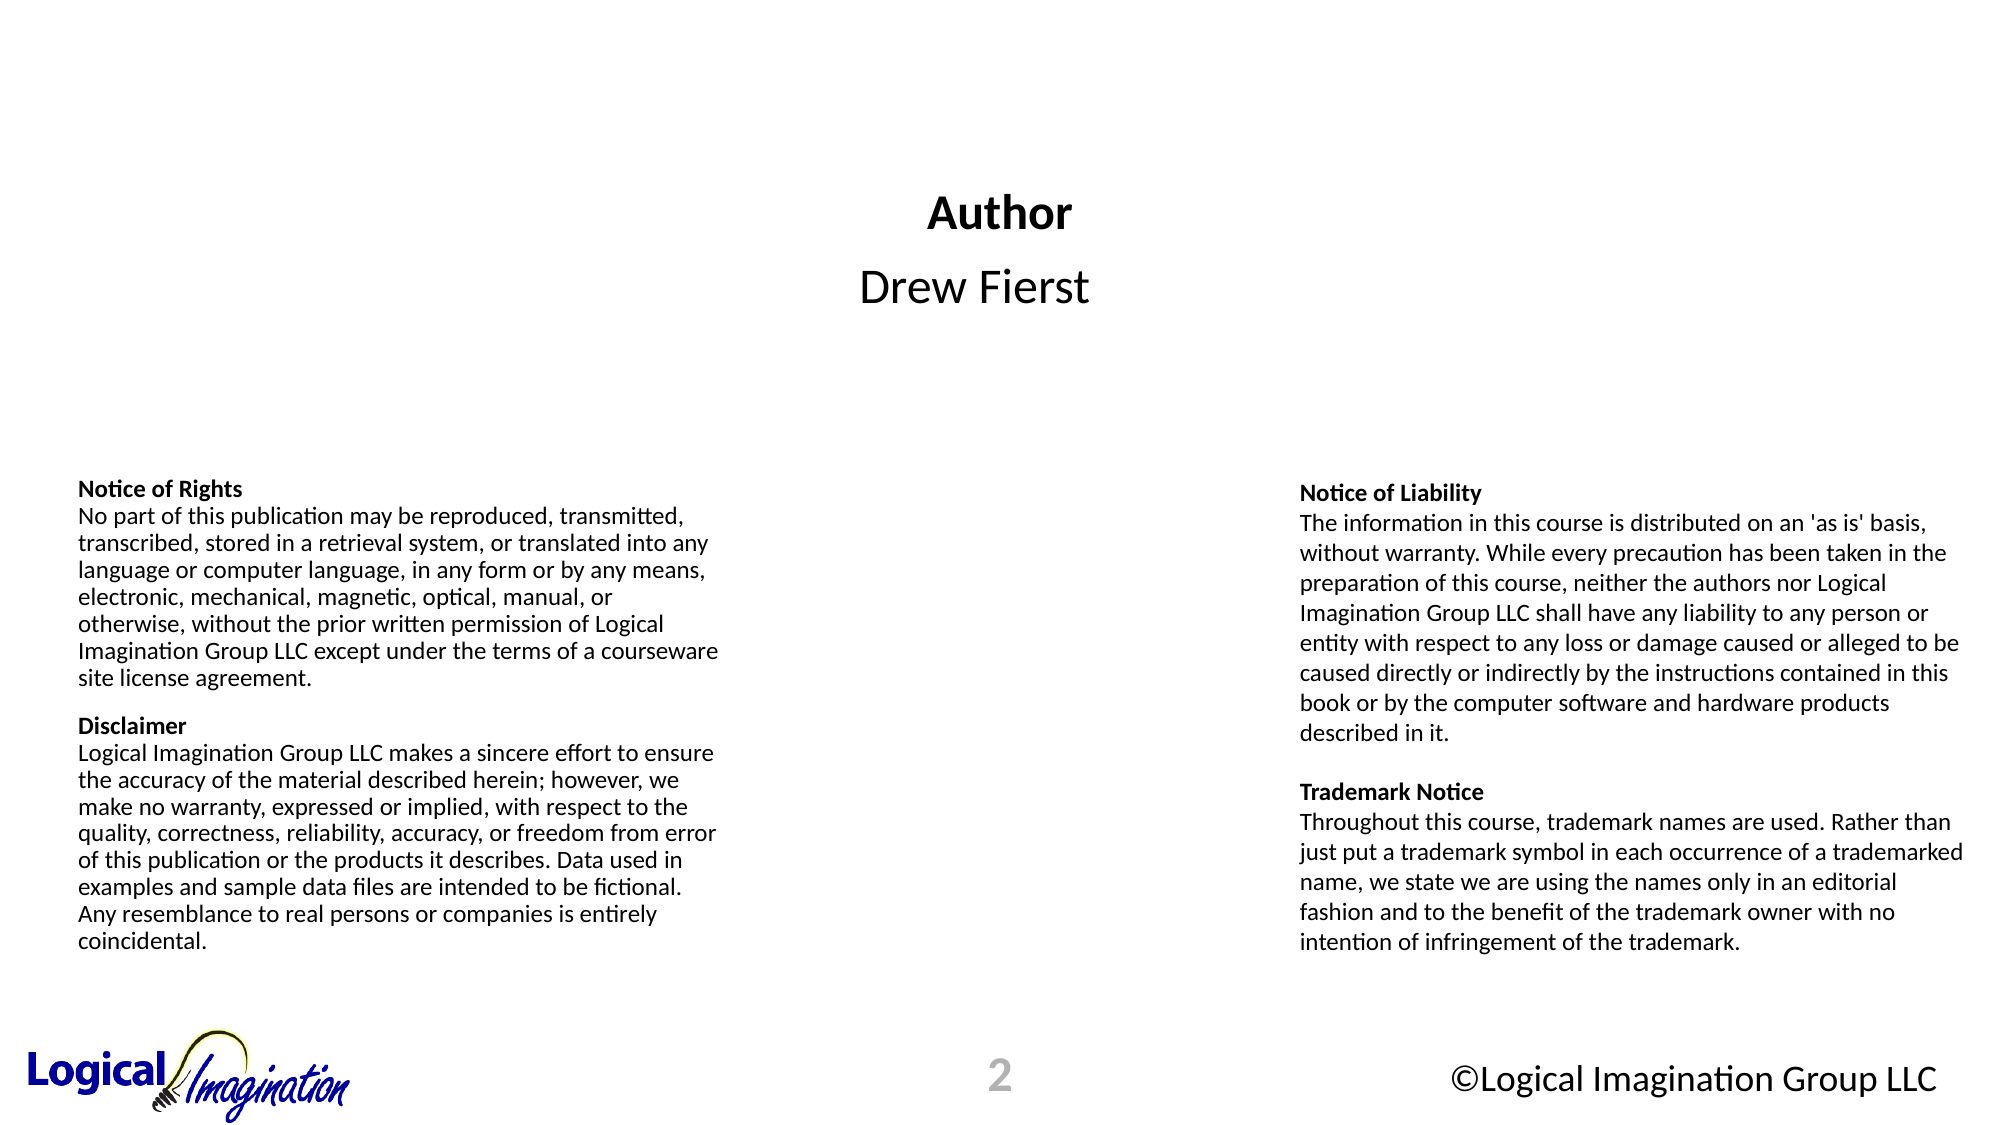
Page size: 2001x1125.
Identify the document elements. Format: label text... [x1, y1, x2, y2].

text_box Notice of Liability The information in this course is distributed on an 'as is' basis, without warranty. While every precaution has been taken in the preparation of this course, neither the authors nor Logical Imagination Group LLC shall have any liability to any person or entity with respect to any loss or damage caused or alleged to be caused directly or indirectly by the instructions contained in this book or by the computer software and hardware products described in it. Trademark Notice Throughout this course, trademark names are used. Rather than just put a trademark symbol in each occurrence of a trademarked name, we state we are using the names only in an editorial fashion and to the benefit of the trademark owner with no intention of infringement of the trademark. [1285, 469, 1985, 993]
list Author Drew Fierst [844, 178, 1156, 396]
picture [25, 1025, 350, 1125]
slide_number 2 [902, 1035, 1098, 1108]
list Notice of Rights No part of this publication may be reproduced, transmitted, transcribed, stored in a retrieval system, or translated into any language or computer language, in any form or by any means, electronic, mechanical, magnetic, optical, manual, or otherwise, without the prior written permission of Logical Imagination Group LLC except under the terms of a courseware site license agreement. Disclaimer Logical Imagination Group LLC makes a sincere effort to ensure the accuracy of the material described herein; however, we make no warranty, expressed or implied, with respect to the quality, correctness, reliability, accuracy, or freedom from error of this publication or the products it describes. Data used in examples and sample data files are intended to be fictional. Any resemblance to real persons or companies is entirely coincidental. [63, 469, 742, 891]
